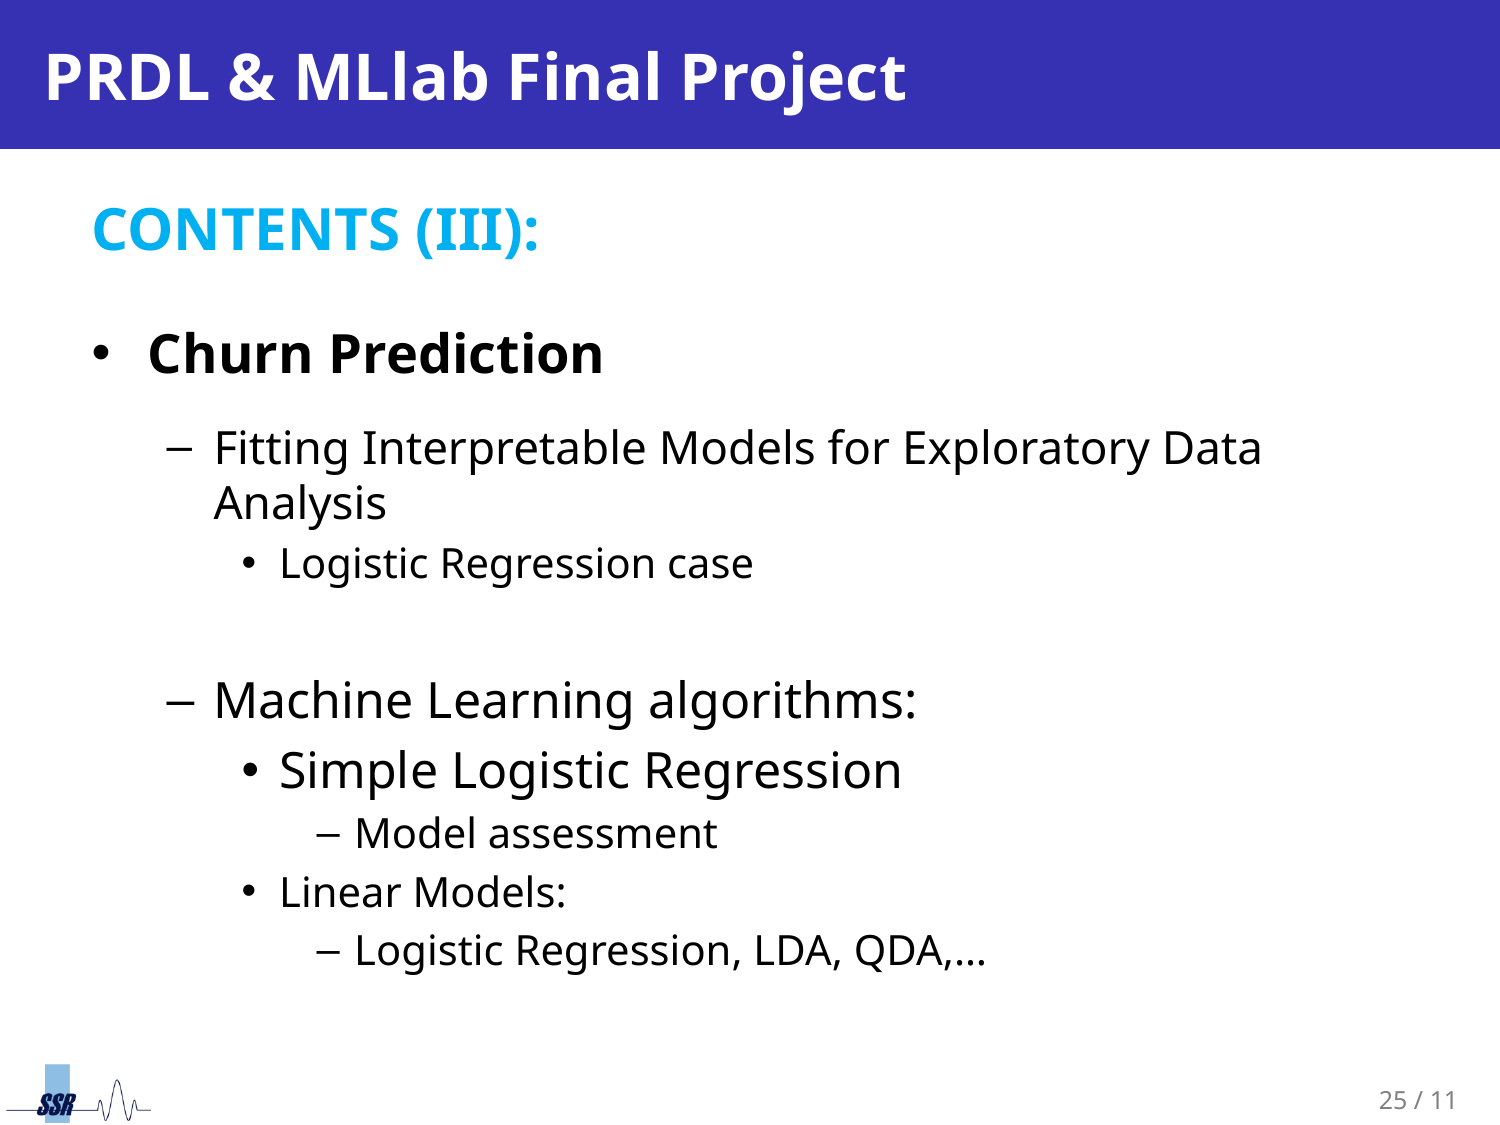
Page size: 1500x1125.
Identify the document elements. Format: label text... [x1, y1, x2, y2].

picture [1, 1062, 151, 1125]
title PRDL & MLlab Final Project [0, 0, 1500, 151]
list CONTENTS (III): Churn Prediction Fitting Interpretable Models for Exploratory Data Analysis Logistic Regression case Machine Learning algorithms: Simple Logistic Regression Model assessment Linear Models: Logistic Regression, LDA, QDA,… [76, 184, 1427, 1035]
